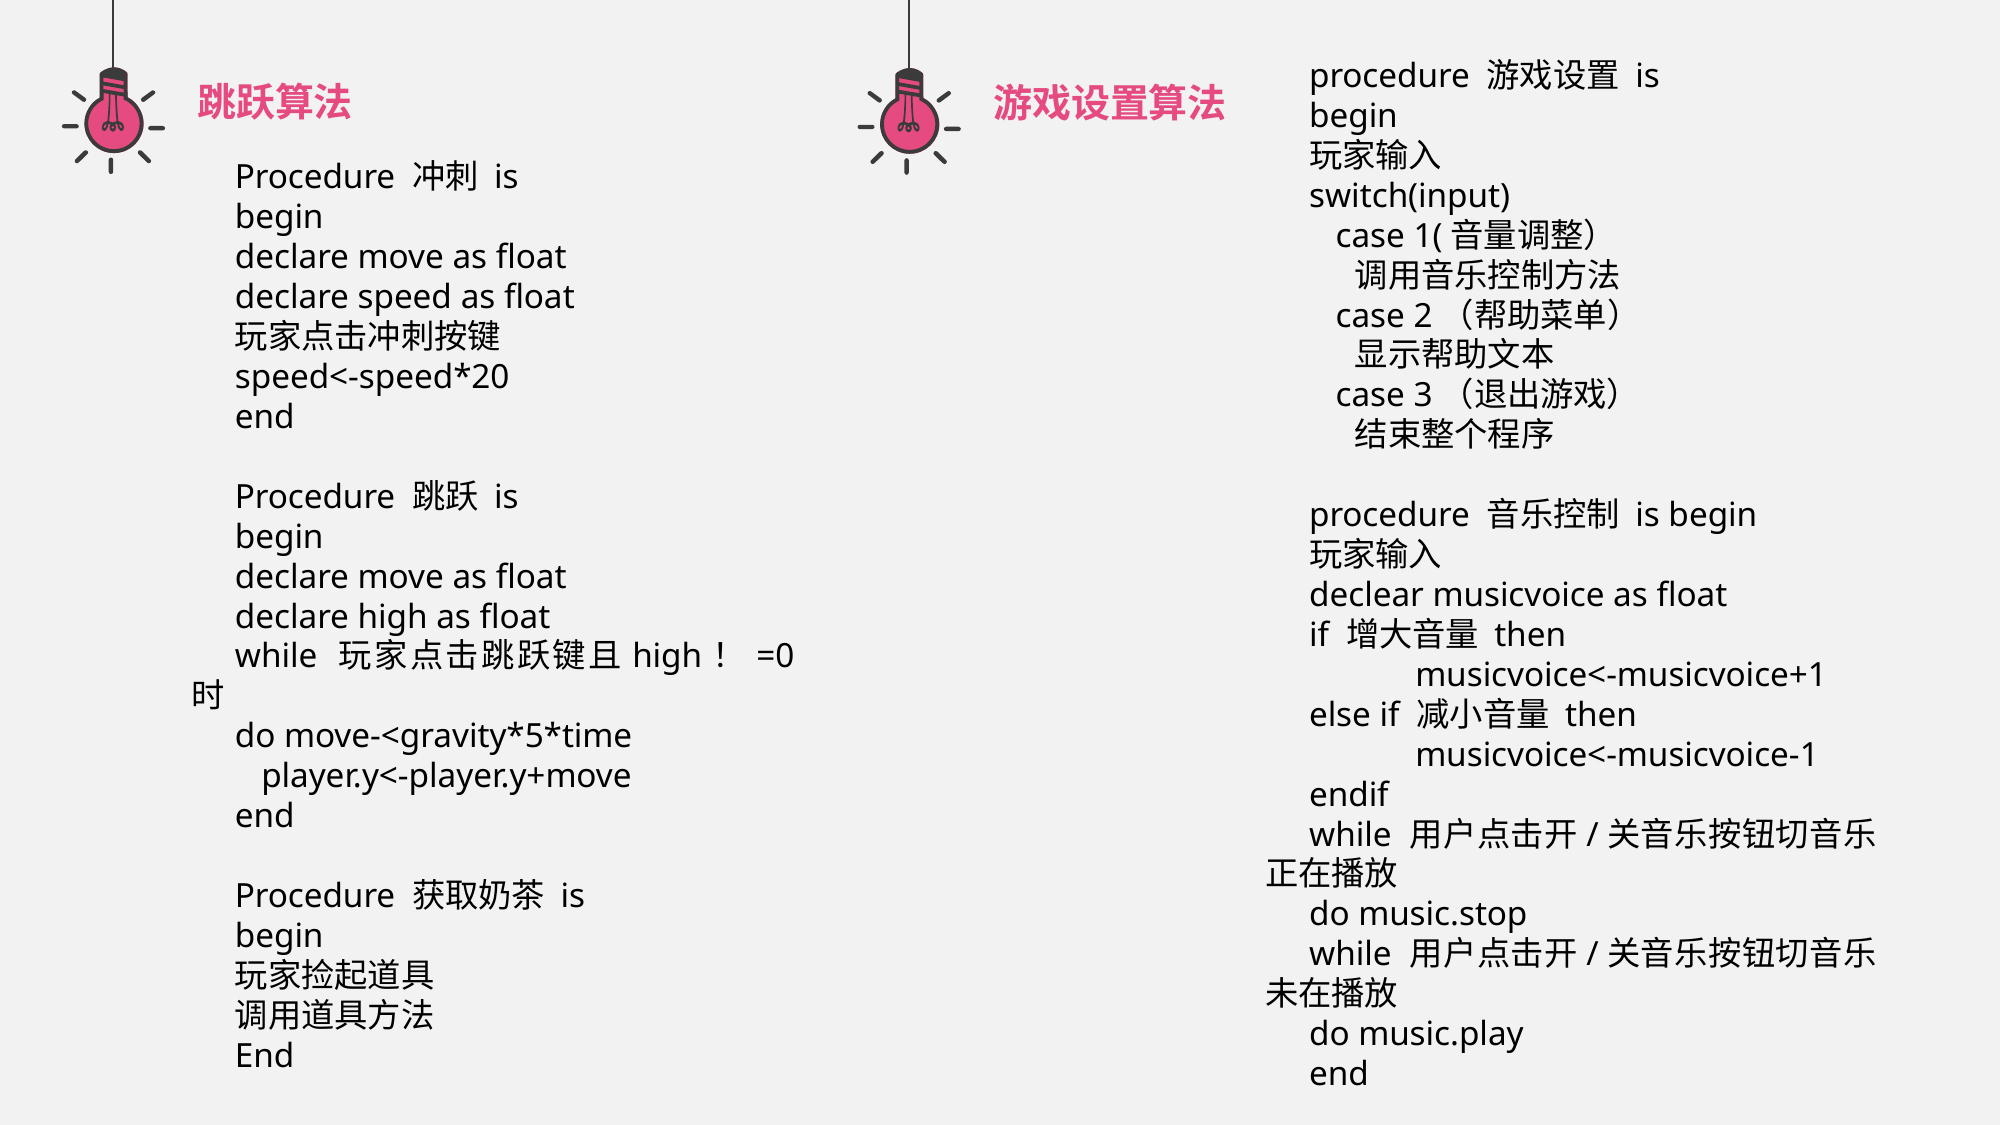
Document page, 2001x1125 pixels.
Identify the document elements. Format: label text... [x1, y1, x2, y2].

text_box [61, 0, 166, 175]
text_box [857, 0, 962, 176]
text_box Procedure 冲刺 is begin declare move as float declare speed as float 玩家点击冲刺按键 speed<-speed*20 end Procedure 跳跃 is begin declare move as float declare high as float while 玩家点击跳跃键且high！=0时 do move-<gravity*5*time player.y<-player.y+move end Procedure 获取奶茶 is begin 玩家捡起道具 调用道具方法 End [176, 148, 817, 1082]
text_box 游戏设置算法 [979, 71, 1242, 133]
text_box 跳跃算法 [182, 70, 368, 132]
text_box procedure 游戏设置 is begin 玩家输入 switch(input) case 1(音量调整） 调用音乐控制方法 case 2（帮助菜单） 显示帮助文本 case 3（退出游戏） 结束整个程序 procedure 音乐控制 is begin 玩家输入 declear musicvoice as float if 增大音量 then musicvoice<-musicvoice+1 else if 减小音量 then musicvoice<-musicvoice-1 endif while 用户点击开/关音乐按钮切音乐正在播放 do music.stop while 用户点击开/关音乐按钮切音乐未在播放 do music.play end [1250, 46, 1892, 1100]
